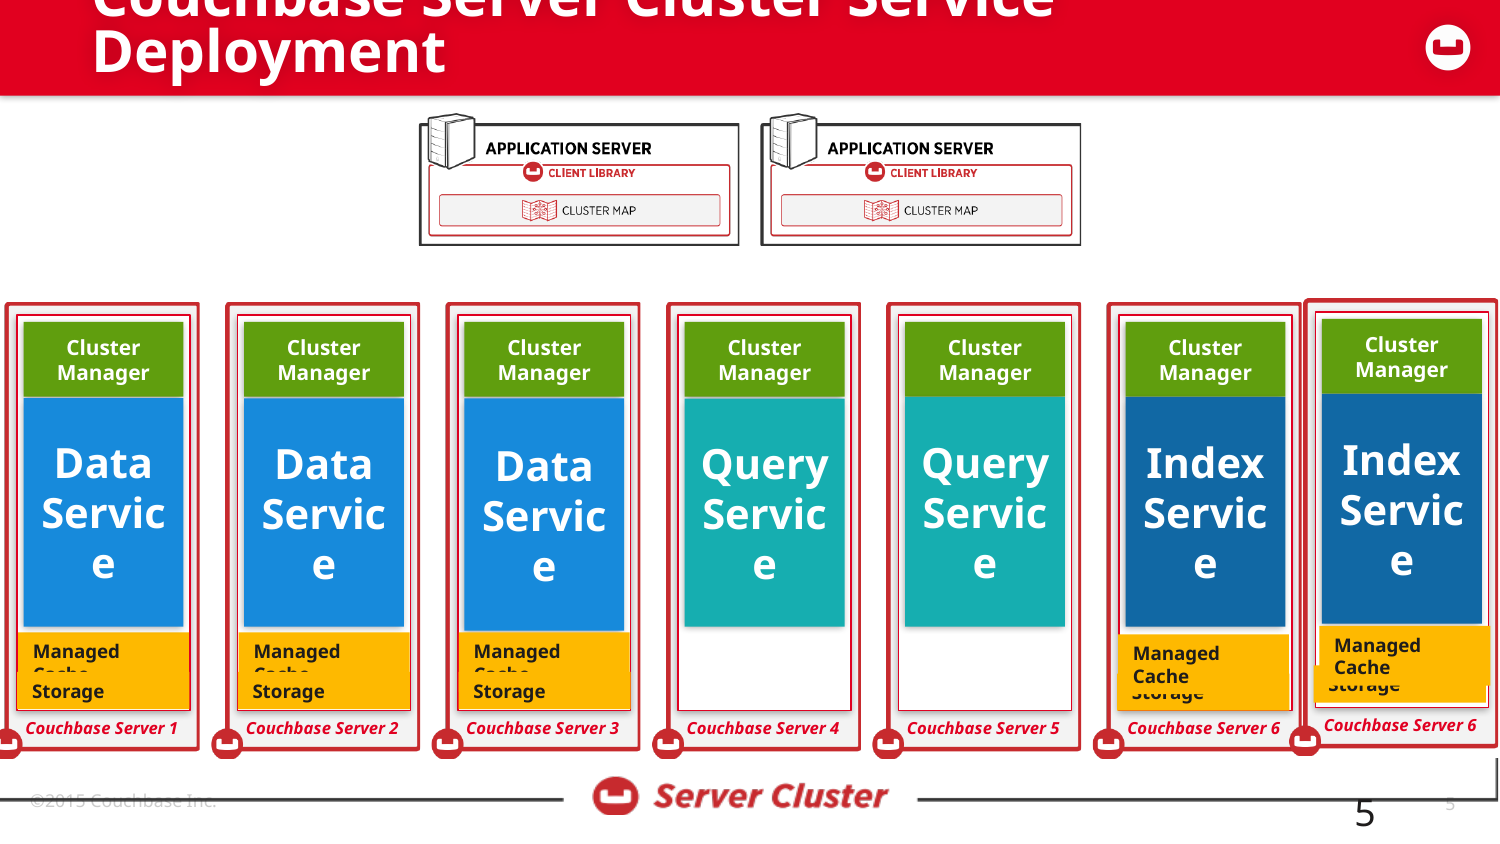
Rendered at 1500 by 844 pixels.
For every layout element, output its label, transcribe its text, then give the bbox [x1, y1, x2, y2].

picture [0, 298, 1499, 816]
text_box 5 [1339, 823, 1462, 827]
picture [1425, 24, 1471, 71]
text_box [787, 156, 1472, 307]
picture [418, 113, 740, 246]
picture [760, 113, 1082, 246]
title Couchbase Server Cluster Service Deployment [76, 3, 1389, 92]
